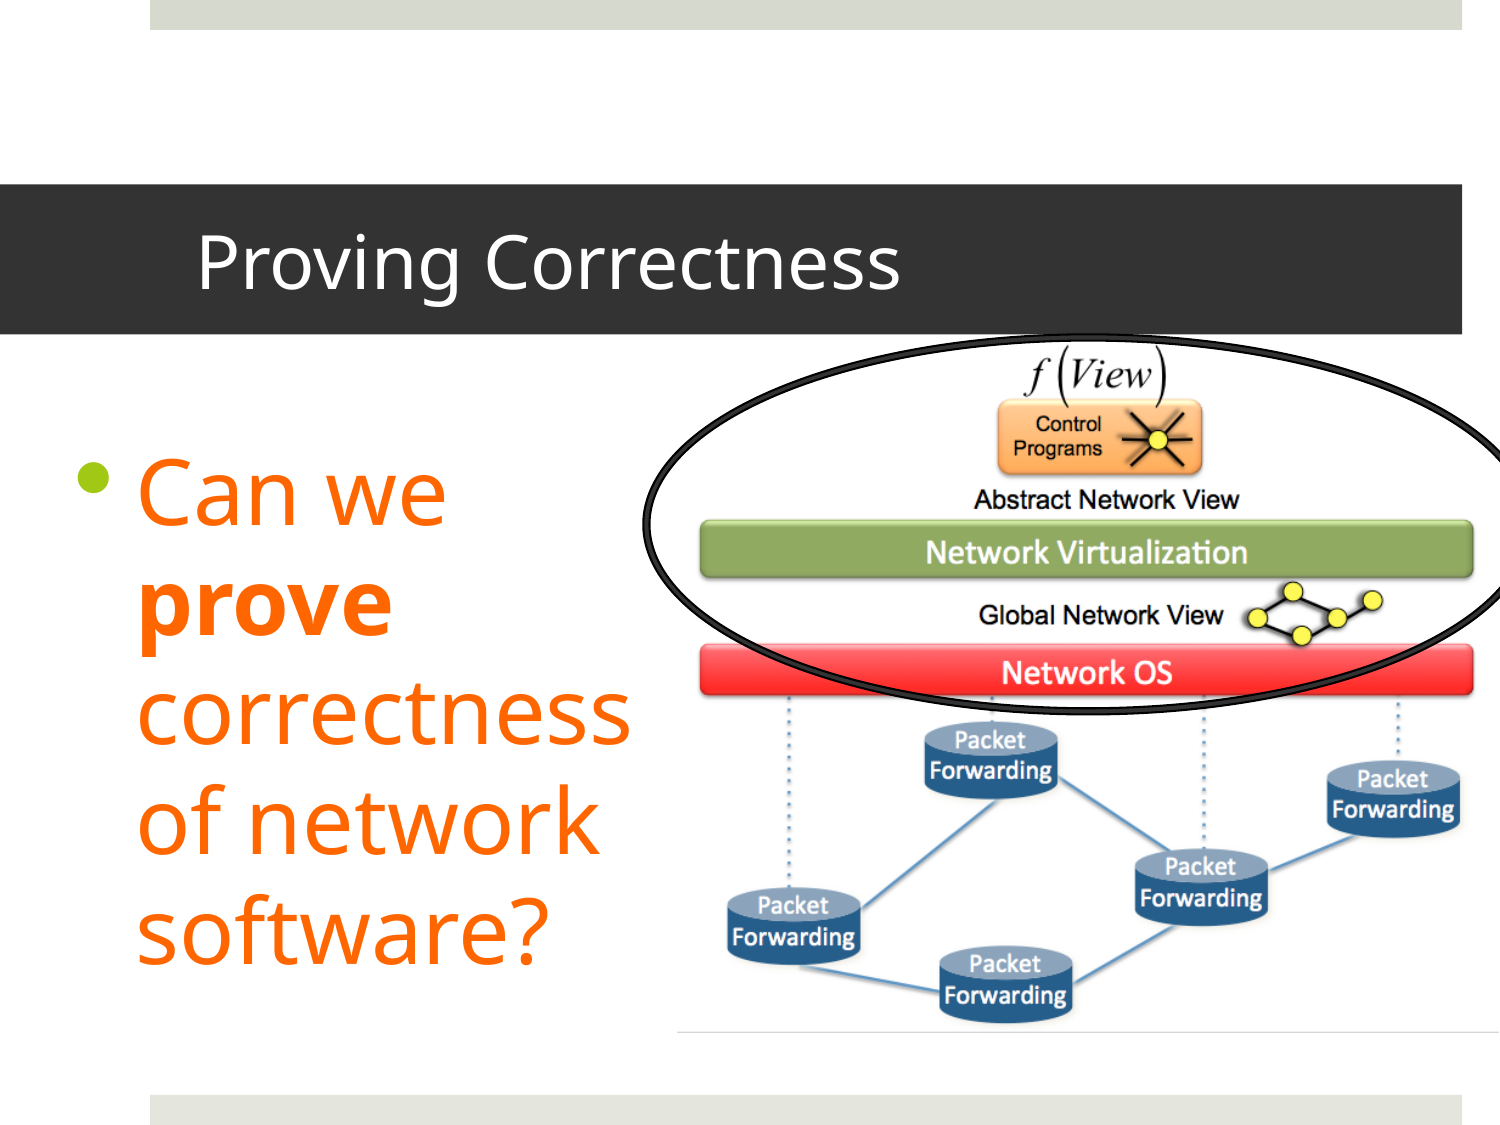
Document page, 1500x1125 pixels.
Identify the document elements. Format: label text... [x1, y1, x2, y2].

picture [676, 333, 1499, 1033]
list Can we prove correctness of network software? [63, 425, 724, 1071]
title Proving Correctness [0, 184, 1463, 335]
text_box [642, 451, 676, 598]
